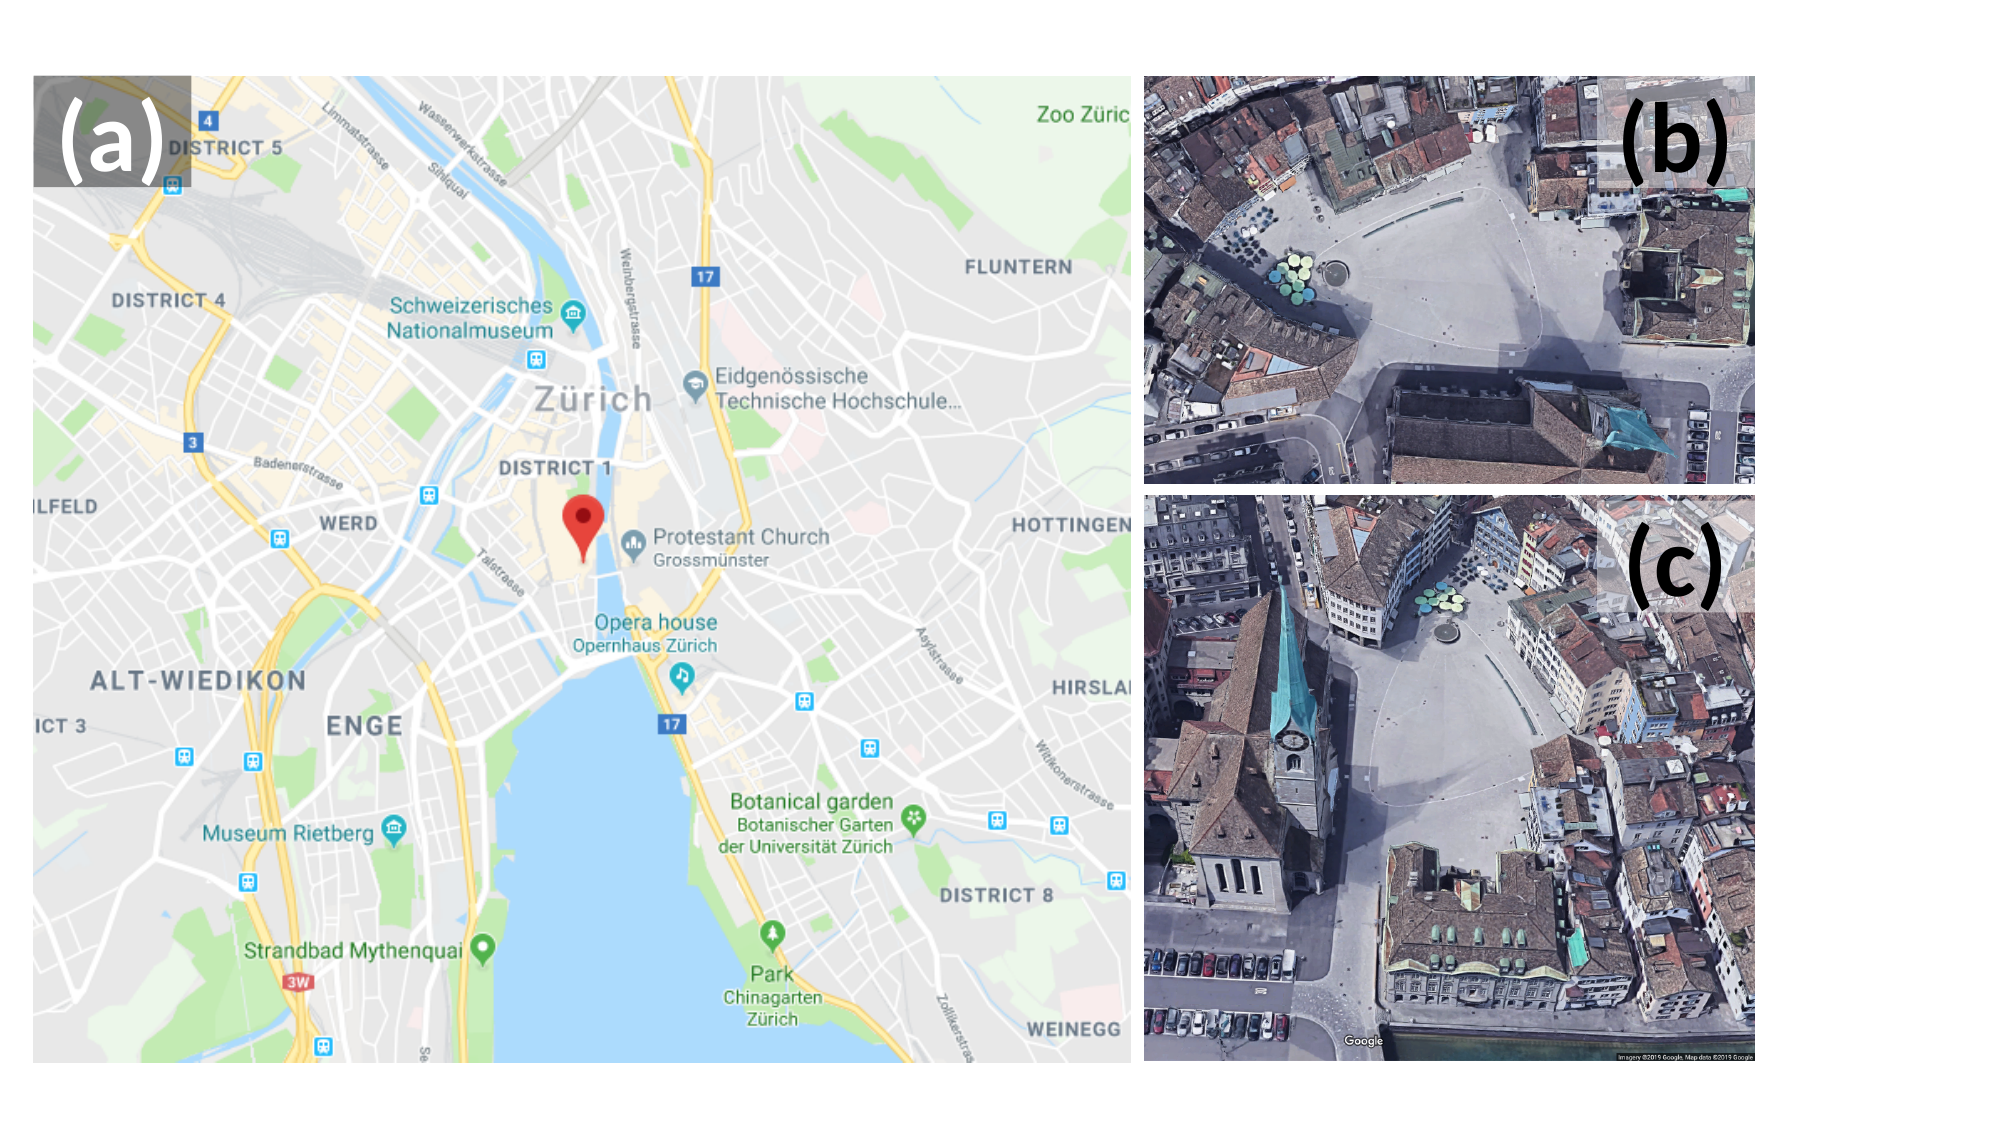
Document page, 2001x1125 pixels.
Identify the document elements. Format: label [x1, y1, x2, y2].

text_box [33, 75, 1755, 1063]
